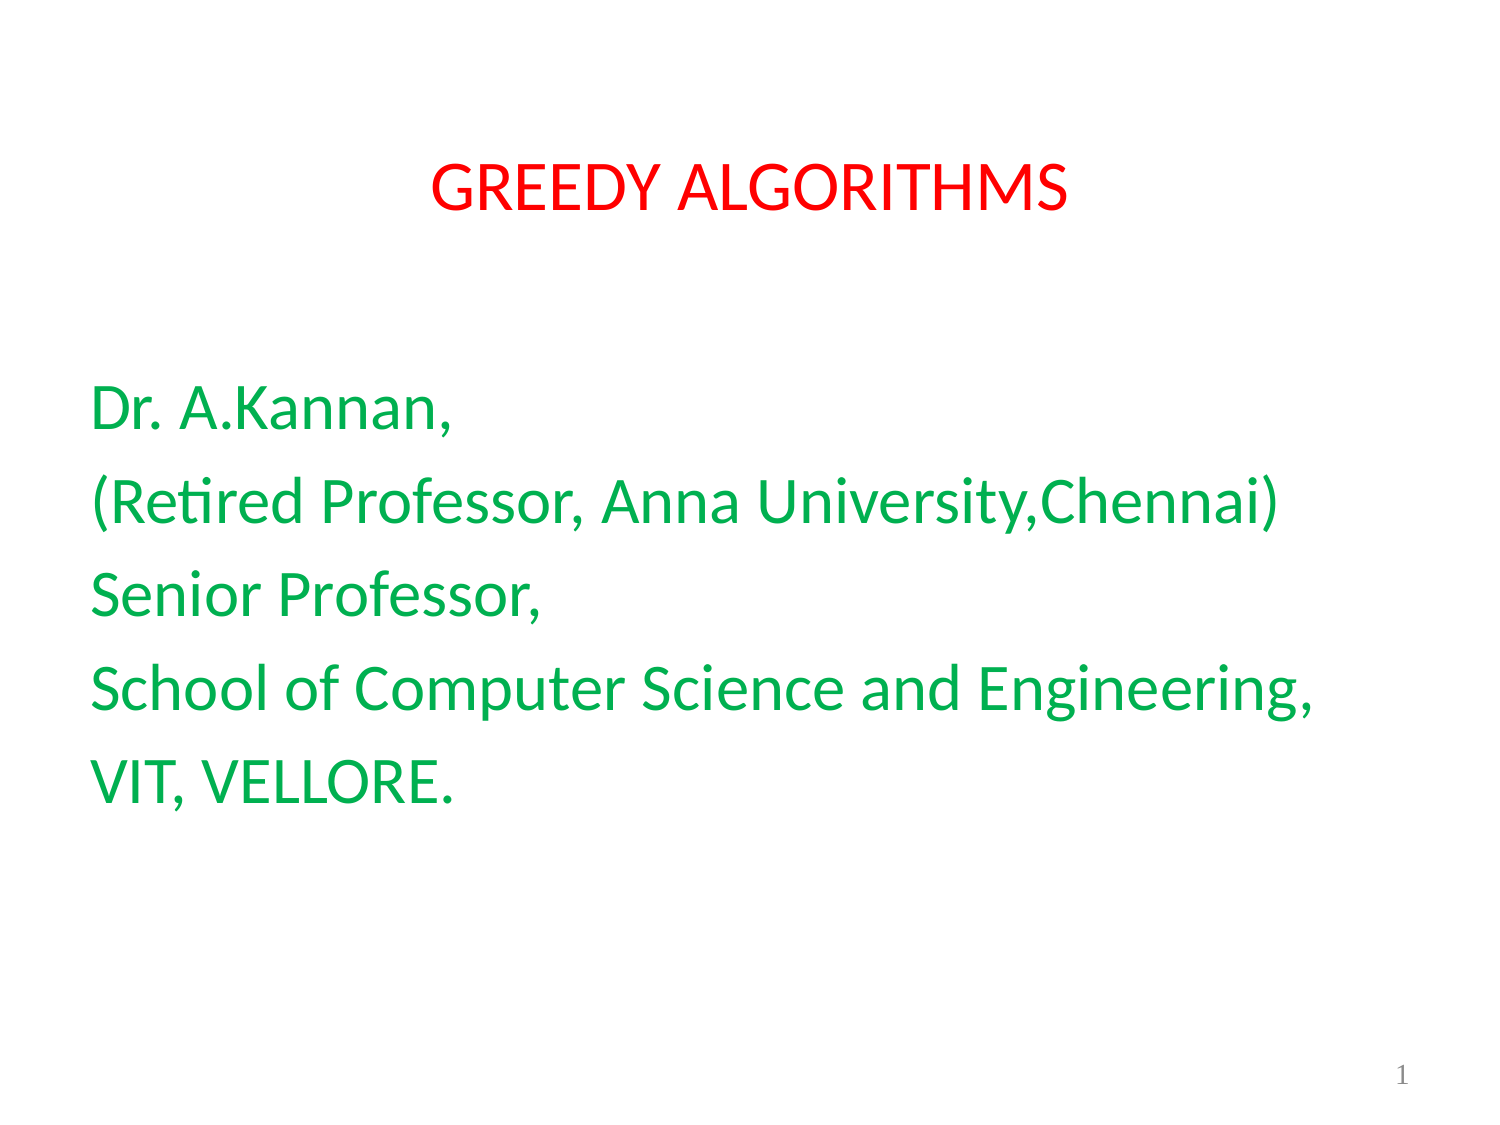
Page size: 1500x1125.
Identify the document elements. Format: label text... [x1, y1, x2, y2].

slide_number 1 [1074, 1042, 1425, 1103]
title GREEDY ALGORITHMS [75, 45, 1425, 233]
list Dr. A.Kannan, (Retired Professor, Anna University,Chennai) Senior Professor, School of Computer Science and Engineering, VIT, VELLORE. [75, 262, 1425, 1005]
